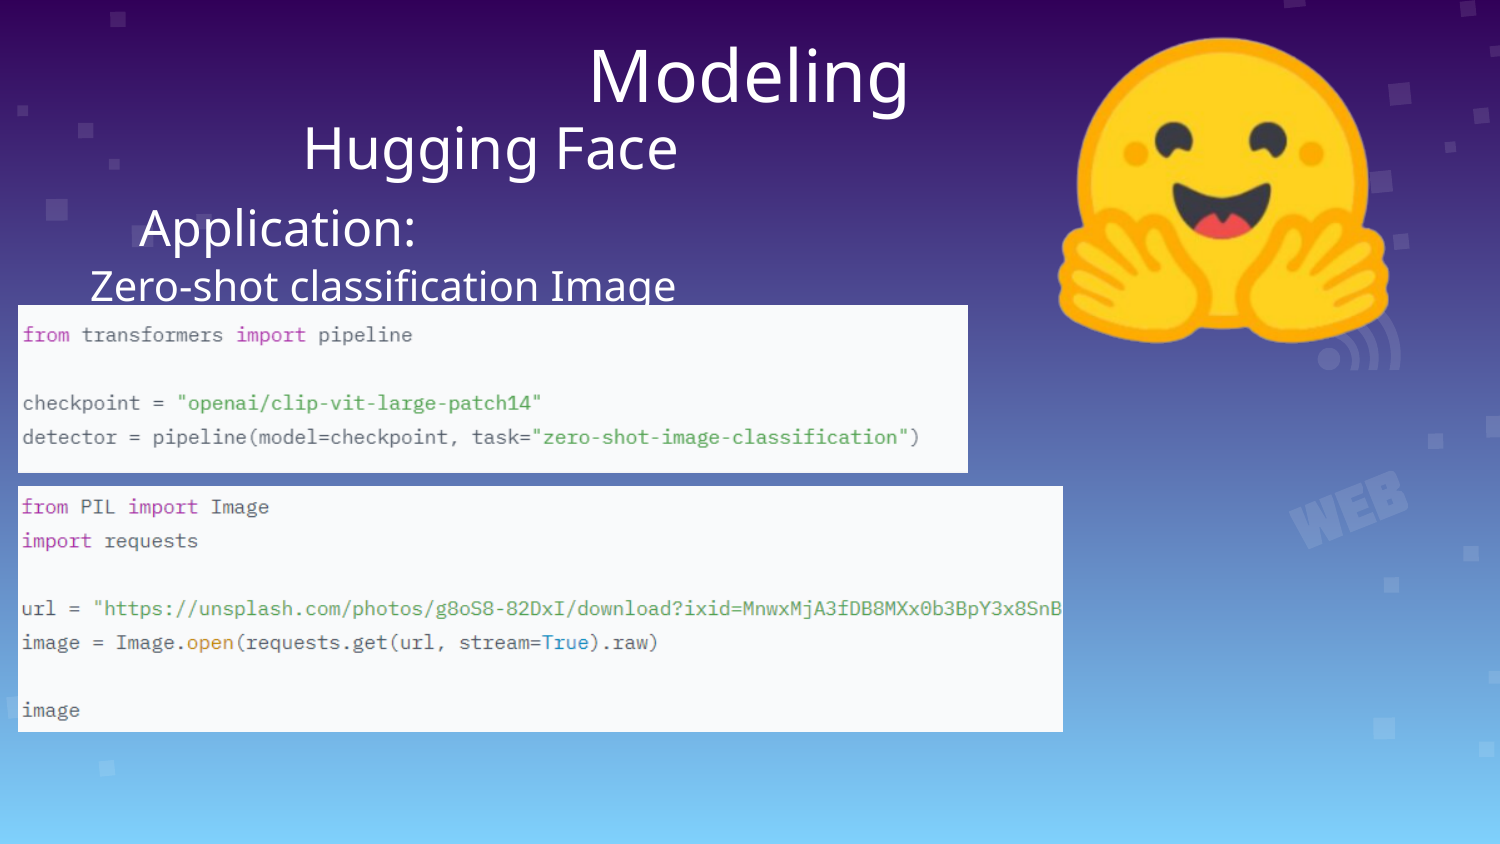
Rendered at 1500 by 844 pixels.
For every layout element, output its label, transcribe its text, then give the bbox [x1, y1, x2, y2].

text_box Application: [16, 204, 541, 250]
picture [18, 486, 1063, 733]
title Modeling [118, 0, 1382, 147]
title Hugging Face [228, 123, 753, 169]
text_box Zero-shot classification Image [16, 262, 750, 306]
picture [18, 305, 968, 473]
picture [1024, 15, 1427, 375]
